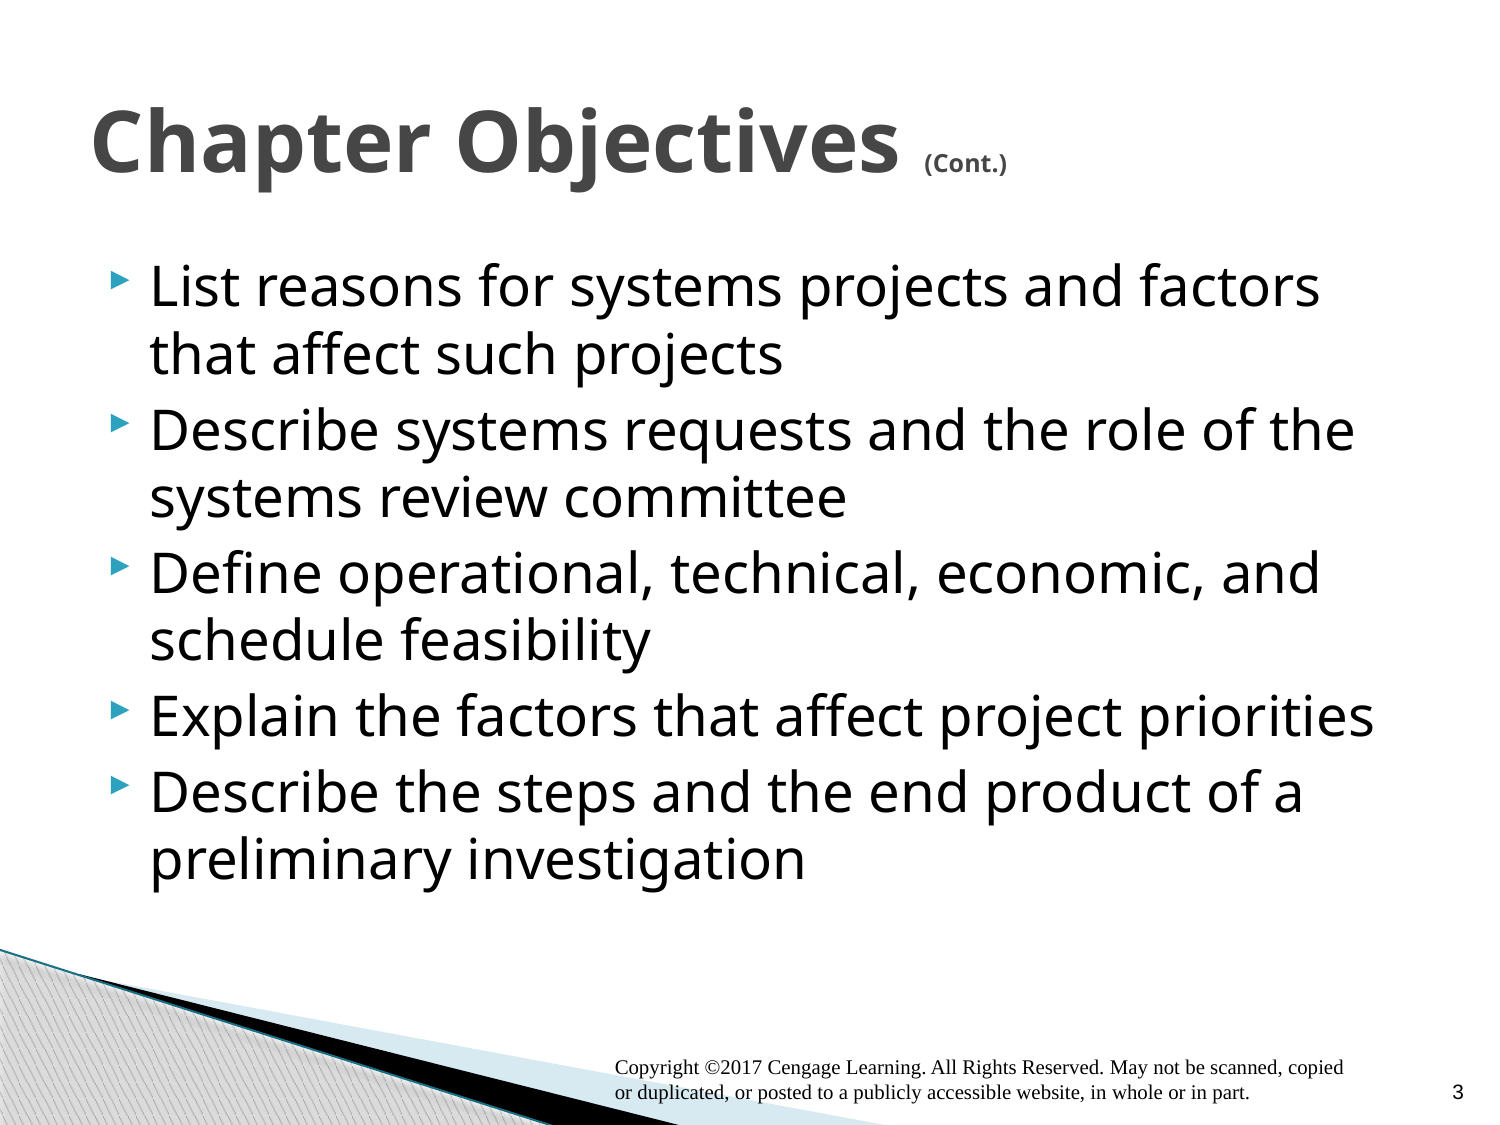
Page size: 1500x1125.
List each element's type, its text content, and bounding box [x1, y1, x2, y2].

footer Copyright ©2017 Cengage Learning. All Rights Reserved. May not be scanned, copied or duplicated, or posted to a publicly accessible website, in whole or in part. [600, 1051, 1381, 1112]
slide_number 3 [1418, 1051, 1479, 1112]
title Chapter Objectives (Cont.) [75, 45, 1425, 233]
list List reasons for systems projects and factors that affect such projects Describe systems requests and the role of the systems review committee Define operational, technical, economic, and schedule feasibility Explain the factors that affect project priorities Describe the steps and the end product of a preliminary investigation [75, 243, 1425, 986]
